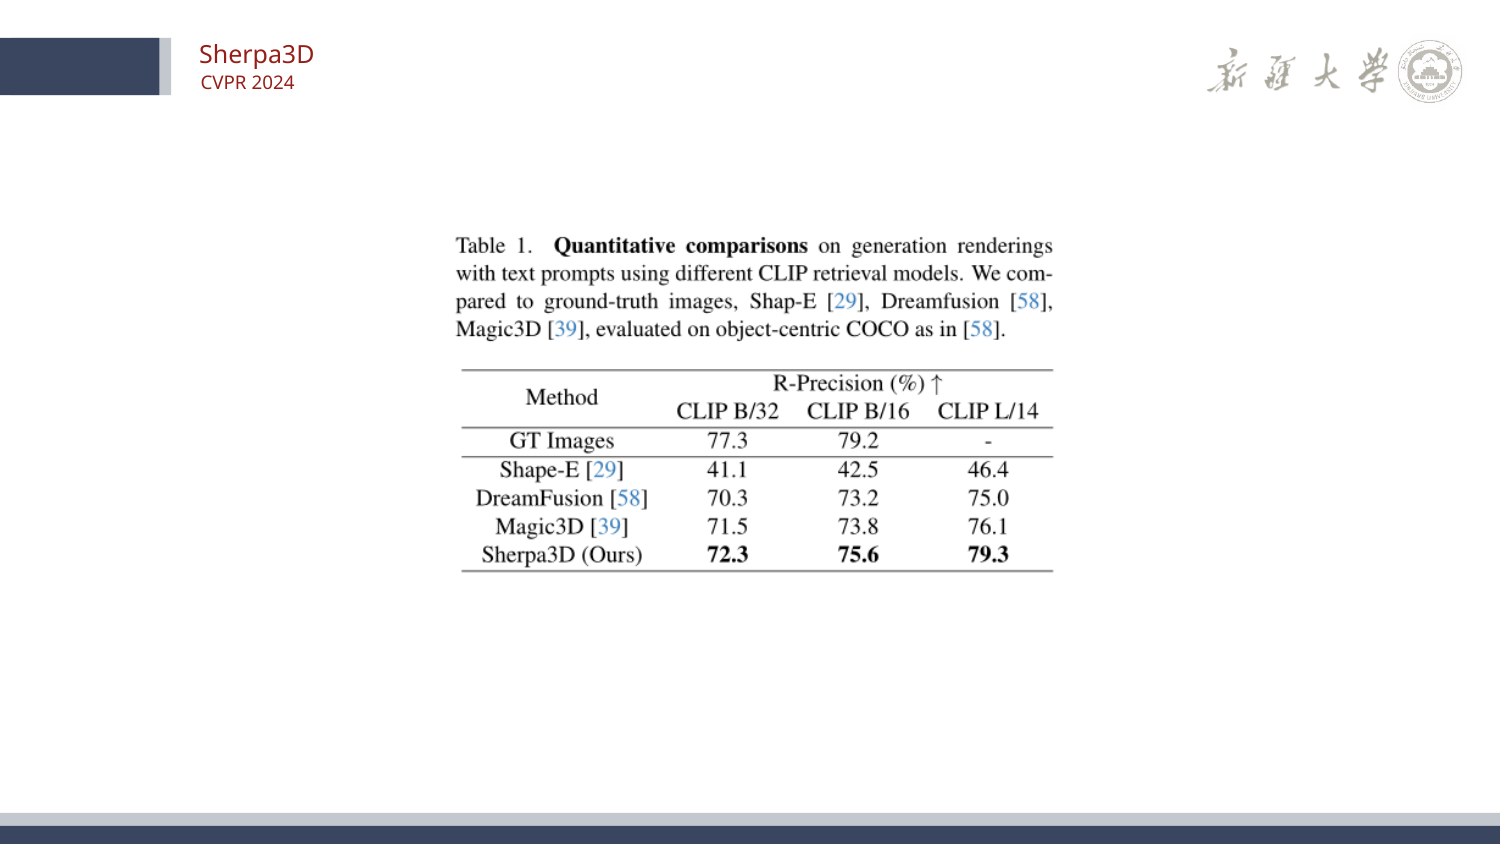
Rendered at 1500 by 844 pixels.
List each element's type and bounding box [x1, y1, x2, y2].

text_box [0, 33, 1500, 844]
picture [430, 220, 1082, 603]
